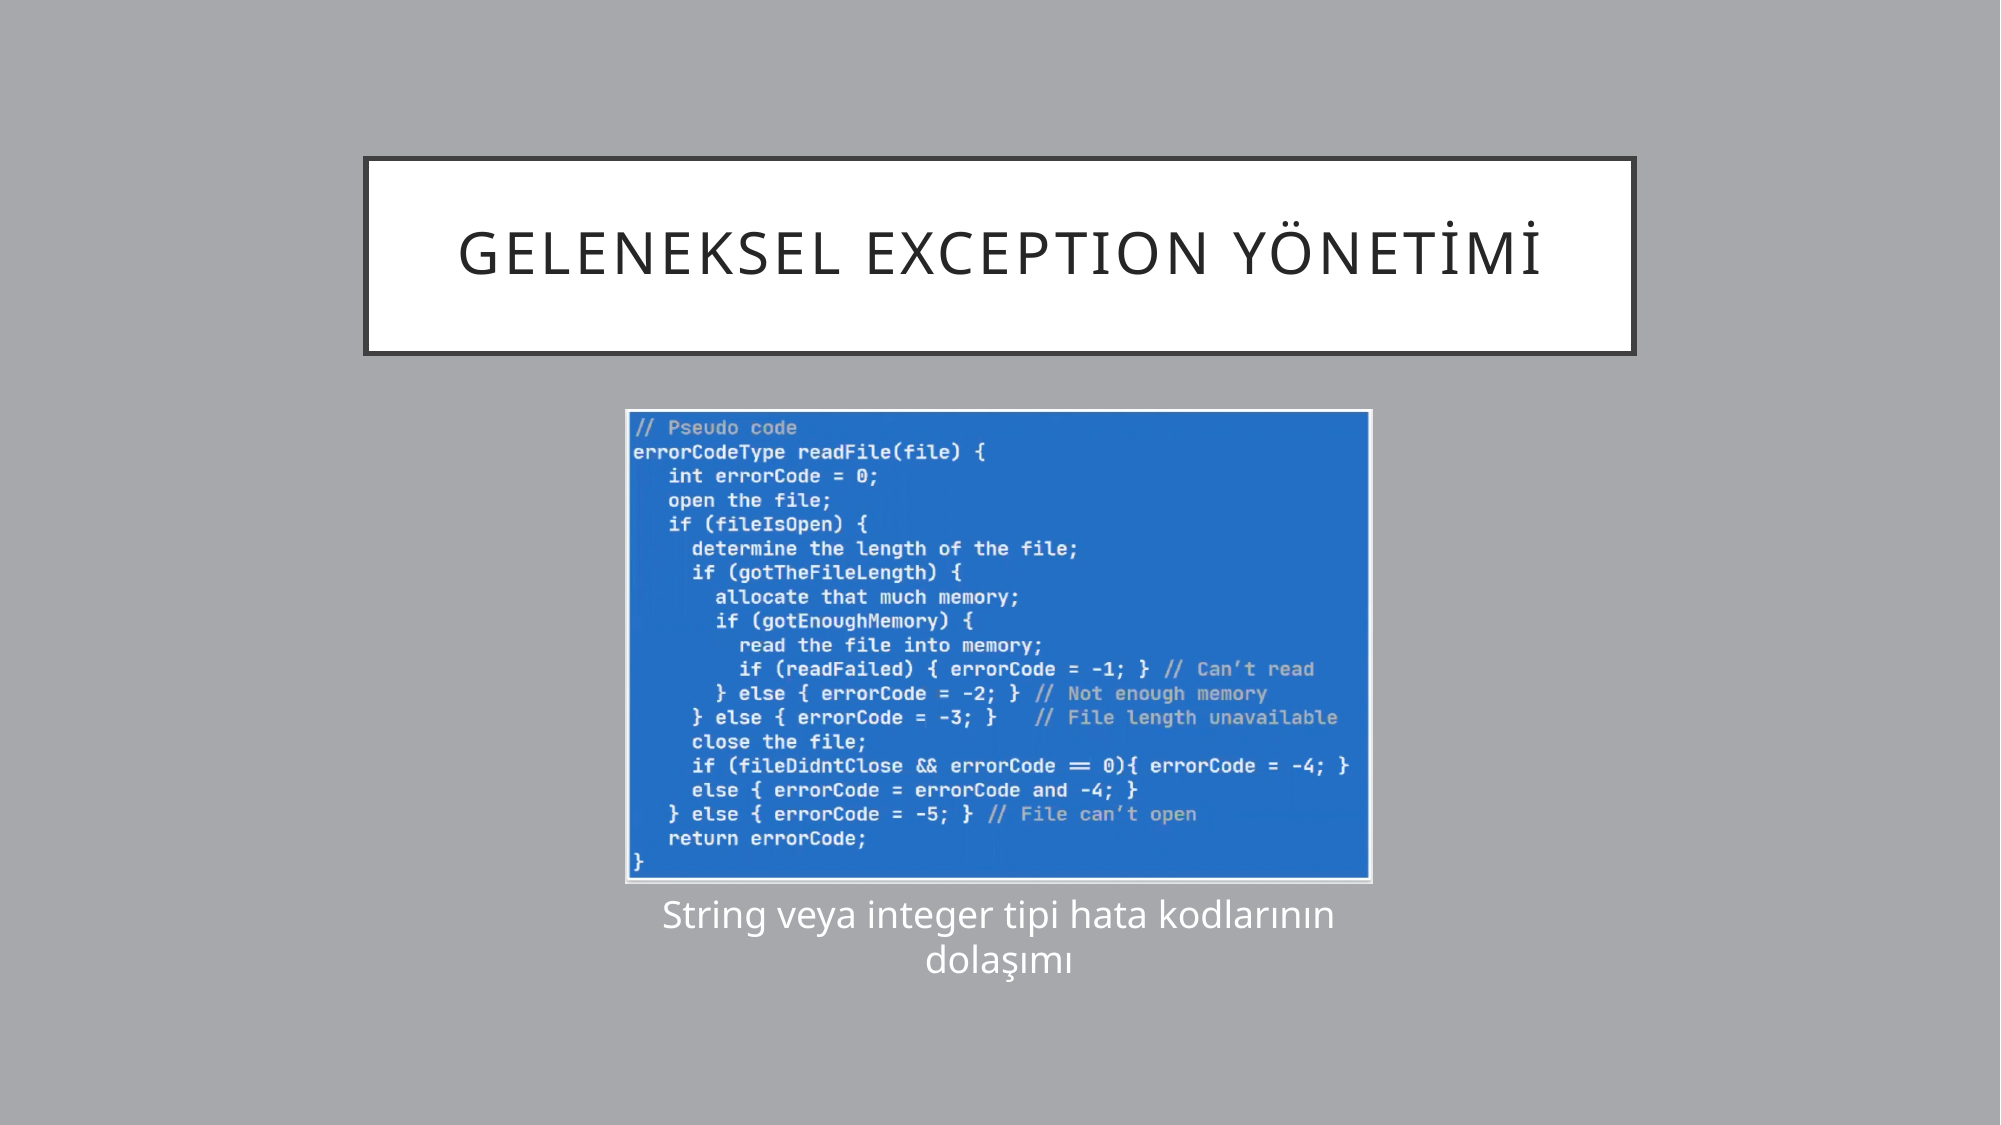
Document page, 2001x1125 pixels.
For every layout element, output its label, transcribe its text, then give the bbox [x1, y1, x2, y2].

title Geleneksel exceptıon yönetimi [363, 156, 1637, 356]
text_box String veya integer tipi hata kodlarının dolaşımı [625, 884, 1373, 989]
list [625, 409, 1373, 884]
